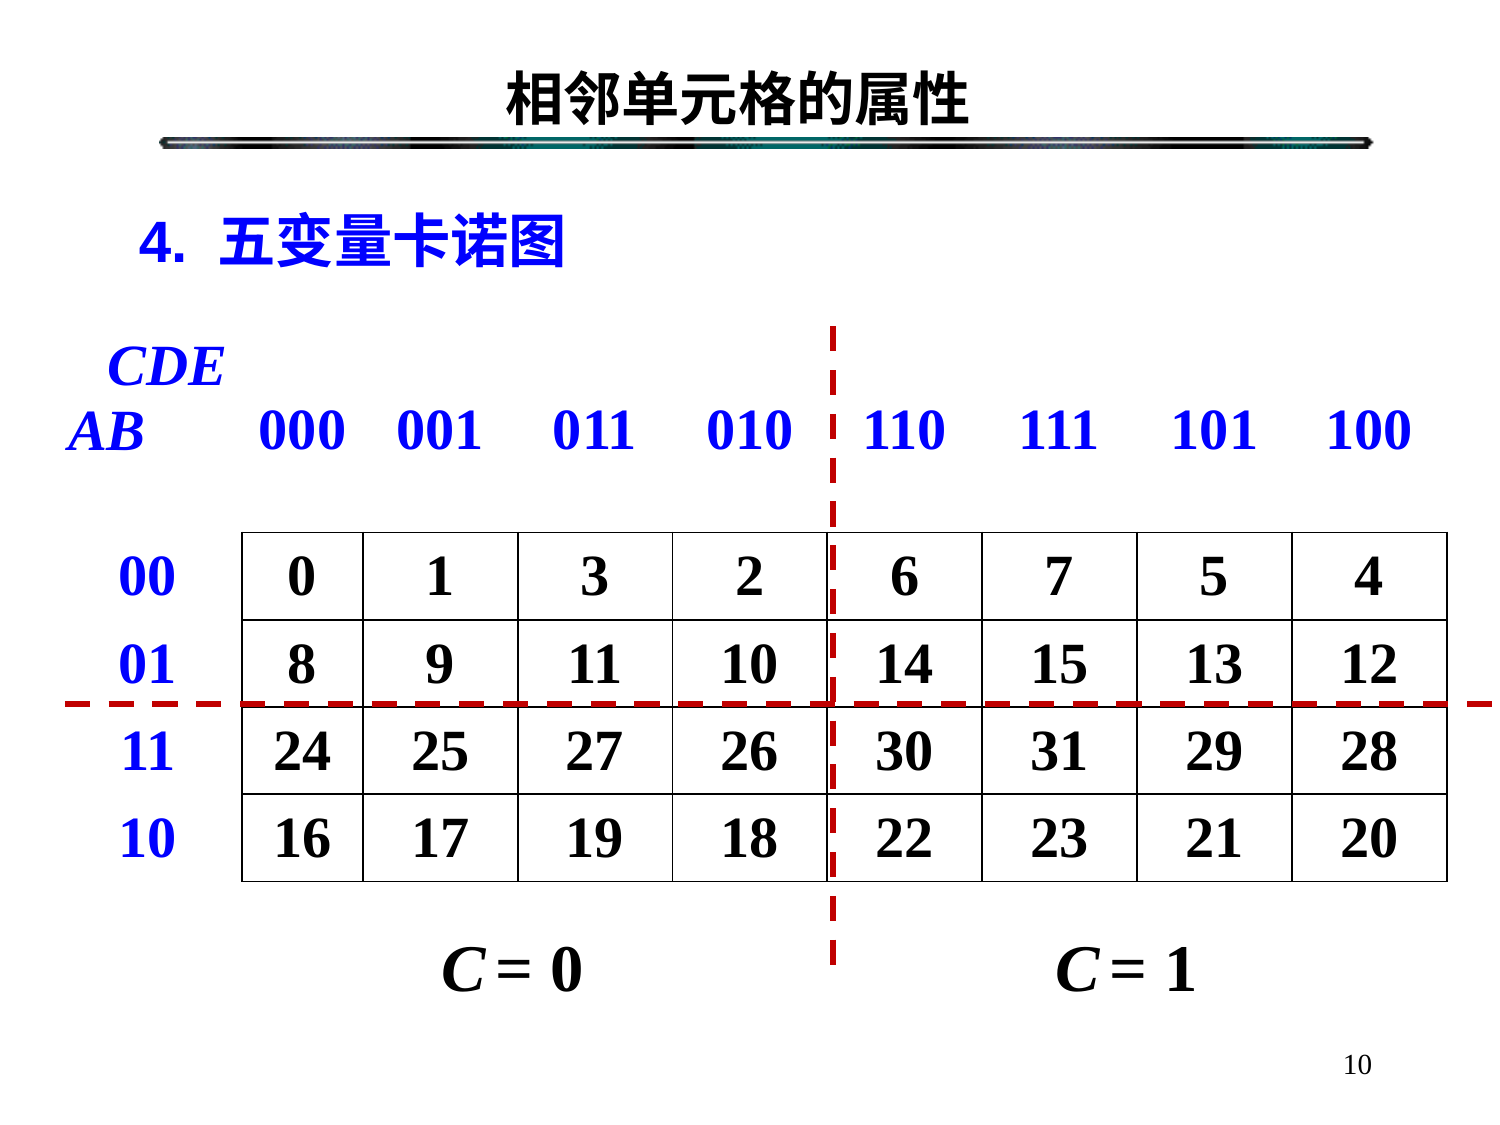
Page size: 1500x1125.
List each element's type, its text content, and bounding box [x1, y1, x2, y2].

table_cell 17 [364, 795, 517, 881]
text_box C = 1 [1040, 916, 1341, 1026]
table_cell 30 [837, 712, 981, 793]
slide_number 10 [1074, 1025, 1388, 1100]
table_header 111 [982, 326, 1137, 532]
text_box C = 0 [426, 916, 727, 1026]
table_cell 6 [837, 533, 981, 619]
table_cell 4 [1293, 533, 1446, 619]
table_header 101 [1137, 326, 1292, 532]
picture [159, 136, 1377, 149]
table_cell 1 [364, 533, 517, 619]
text_box 4. 五变量卡诺图 [123, 196, 874, 282]
table_cell 16 [243, 795, 362, 881]
table_cell 10 [673, 621, 826, 703]
table_cell 15 [983, 621, 1136, 703]
table_header 110 [836, 326, 982, 532]
text_box 相邻单元格的属性 [187, 42, 1289, 135]
table_cell 14 [837, 621, 981, 703]
slide_number 28 [833, 708, 840, 714]
table_cell 26 [673, 712, 826, 793]
table_cell 2 [673, 533, 826, 619]
table_cell 27 [519, 712, 672, 793]
table_cell 18 [673, 795, 826, 881]
table_cell 23 [983, 795, 1136, 881]
table_cell 7 [983, 533, 1136, 619]
table_cell 8 [243, 621, 362, 703]
table_cell 13 [1138, 621, 1291, 703]
table_cell 21 [1138, 795, 1291, 881]
table_cell 28 [1293, 712, 1446, 793]
table_cell 0 [243, 533, 362, 619]
table_cell 5 [1138, 533, 1291, 619]
table_cell 25 [364, 712, 517, 793]
table_cell 29 [1138, 712, 1291, 793]
table_header 011 [518, 326, 672, 532]
table_cell 12 [1293, 621, 1446, 703]
table_cell 20 [1293, 795, 1446, 881]
table_cell 24 [243, 712, 362, 793]
table_cell 19 [519, 795, 672, 881]
table_header 000 [242, 326, 363, 532]
table_header 100 [1292, 326, 1447, 532]
table_header 001 [363, 326, 518, 532]
table_cell 01 [53, 620, 241, 707]
table_cell 10 [53, 794, 241, 881]
table_cell 00 [53, 533, 241, 620]
table_cell 11 [53, 707, 241, 794]
table_header 010 [672, 326, 827, 532]
table_cell 11 [519, 621, 672, 703]
table_cell 22 [837, 795, 981, 881]
table_header CDE AB [53, 326, 242, 533]
table_cell 9 [364, 621, 517, 703]
table_cell 31 [983, 712, 1136, 793]
table_cell 3 [519, 533, 672, 619]
